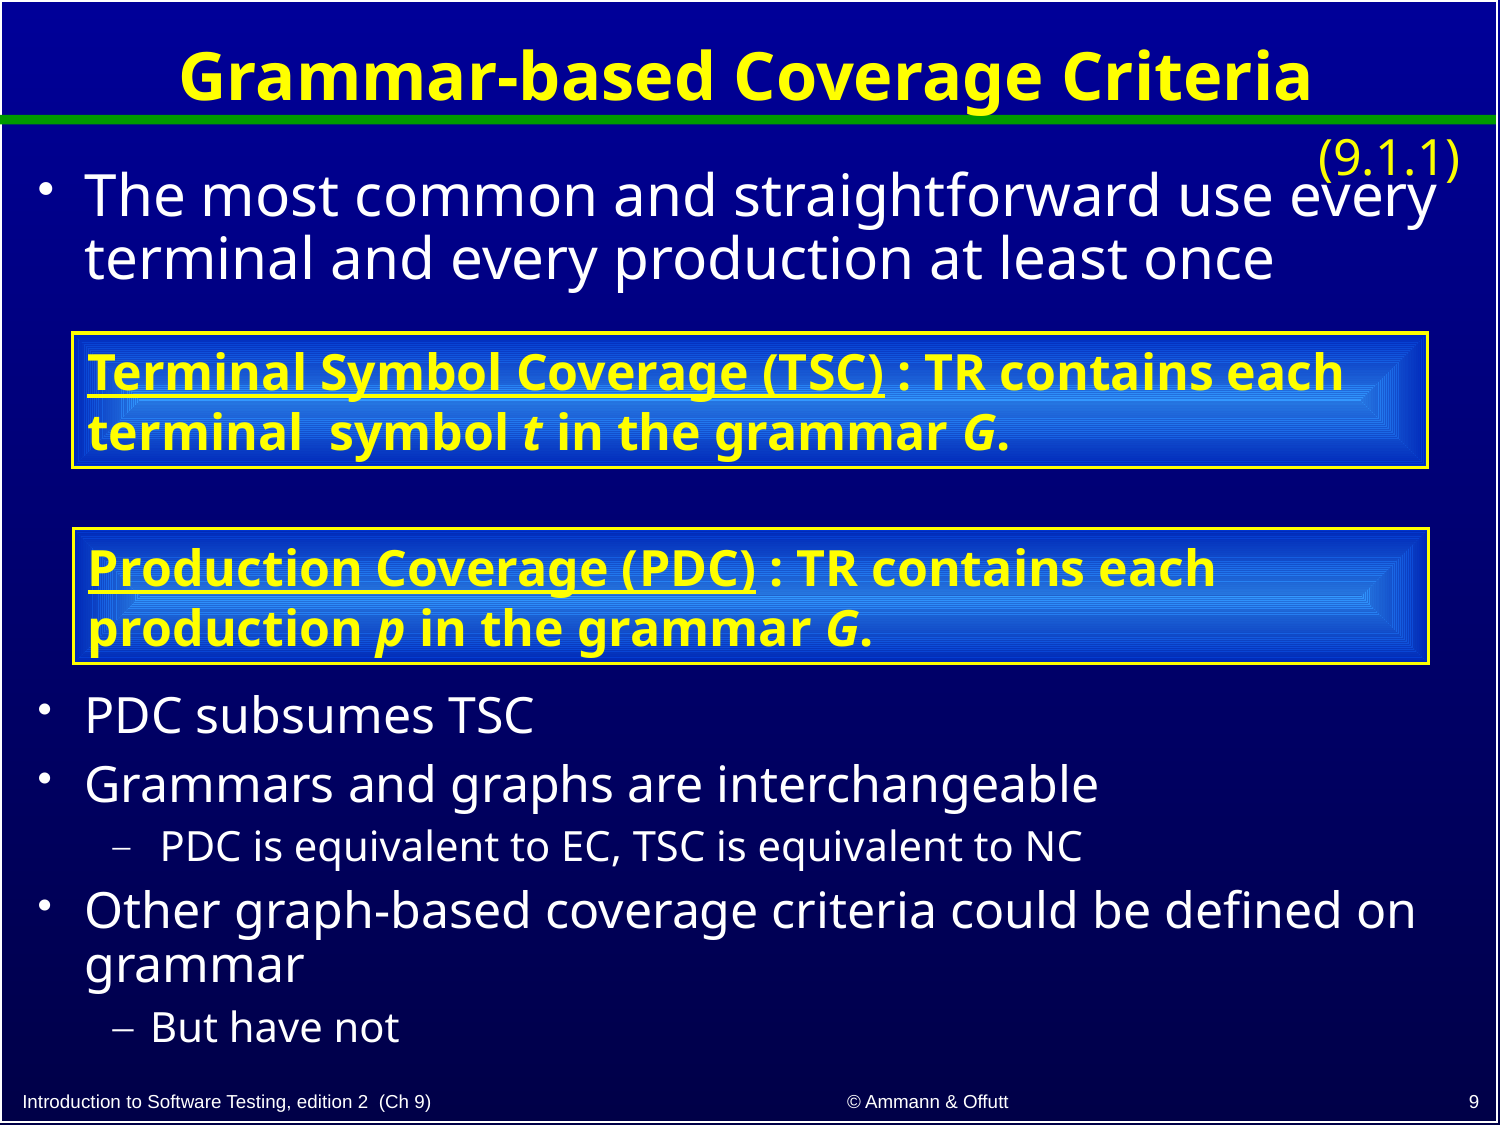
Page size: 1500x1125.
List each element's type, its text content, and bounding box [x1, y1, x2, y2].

text_box PDC subsumes TSC Grammars and graphs are interchangeable PDC is equivalent to EC, TSC is equivalent to NC Other graph-based coverage criteria could be defined on grammar But have not [22, 682, 1478, 1042]
footer © Ammann & Offutt [690, 1077, 1166, 1121]
slide_number 9 [1181, 1075, 1495, 1121]
title Grammar-based Coverage Criteria [1, 15, 1493, 143]
list The most common and straightforward use every terminal and every production at least once [22, 159, 1478, 310]
text_box (9.1.1) [1303, 118, 1476, 194]
slide_number Introduction to Software Testing, edition 2 (Ch 9) [6, 1078, 660, 1121]
text_box Terminal Symbol Coverage (TSC) : TR contains each terminal symbol t in the grammar G. [72, 333, 1428, 468]
text_box Production Coverage (PDC) : TR contains each production p in the grammar G. [73, 528, 1429, 664]
